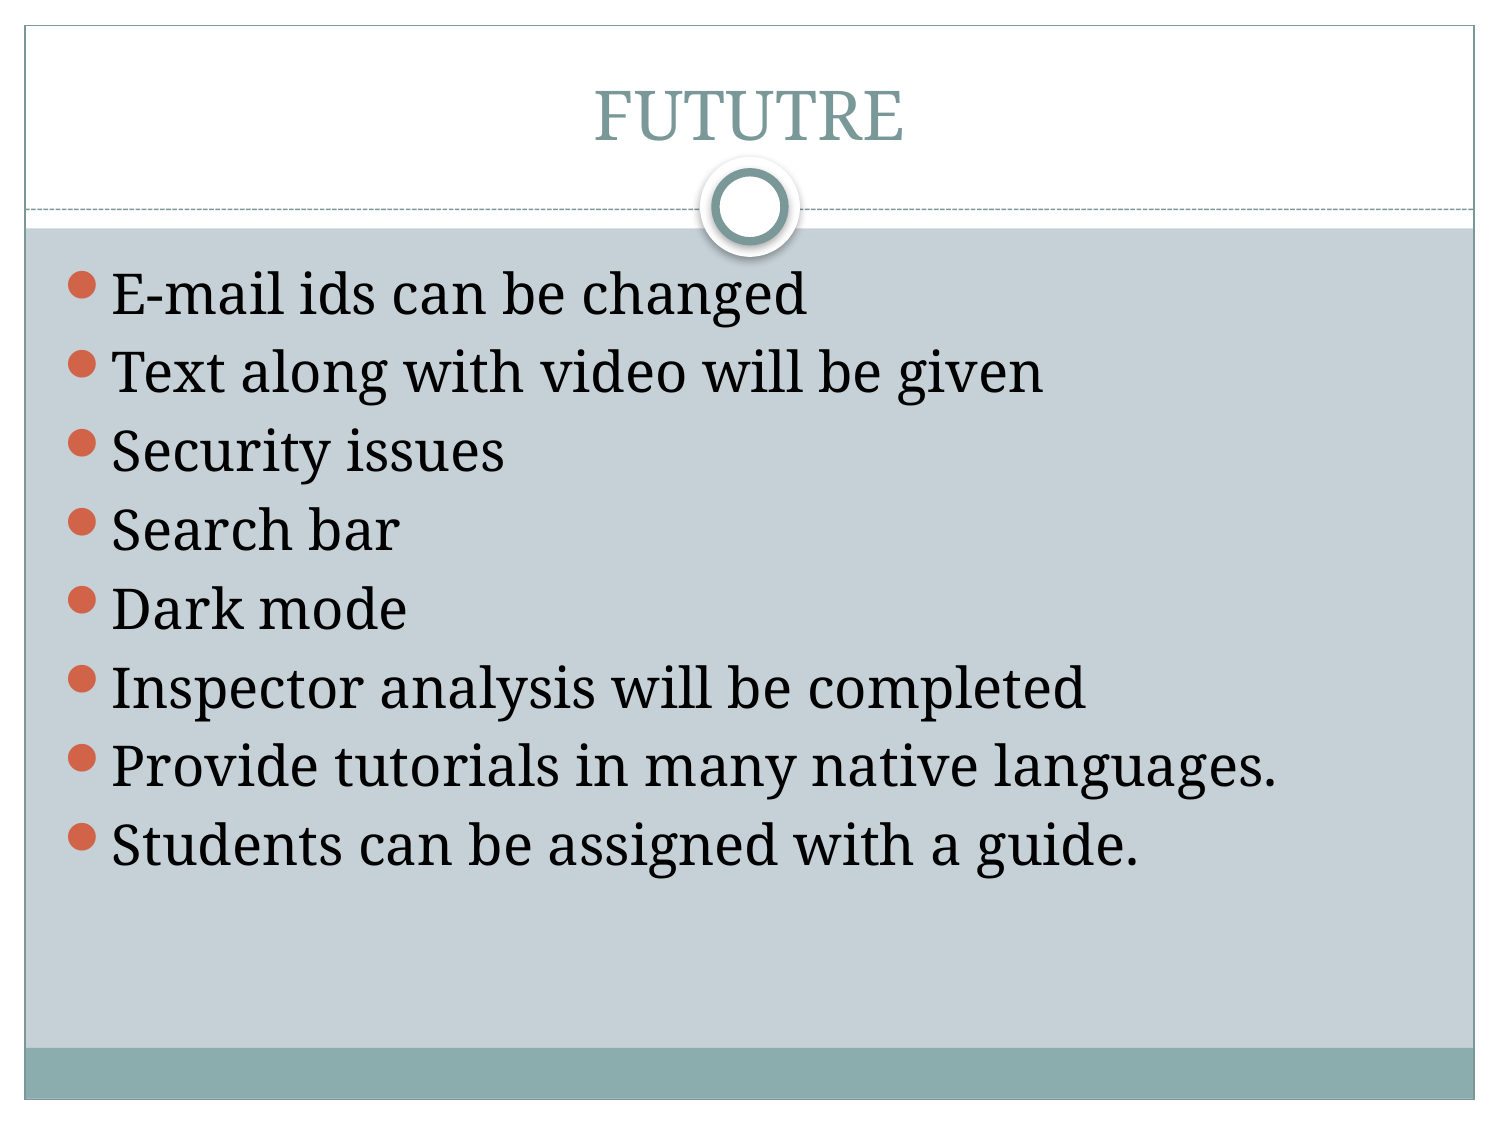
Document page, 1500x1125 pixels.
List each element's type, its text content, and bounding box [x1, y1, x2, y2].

title FUTUTRE [49, 37, 1450, 162]
list E-mail ids can be changed Text along with video will be given Security issues Search bar Dark mode Inspector analysis will be completed Provide tutorials in many native languages. Students can be assigned with a guide. [49, 250, 1445, 1001]
